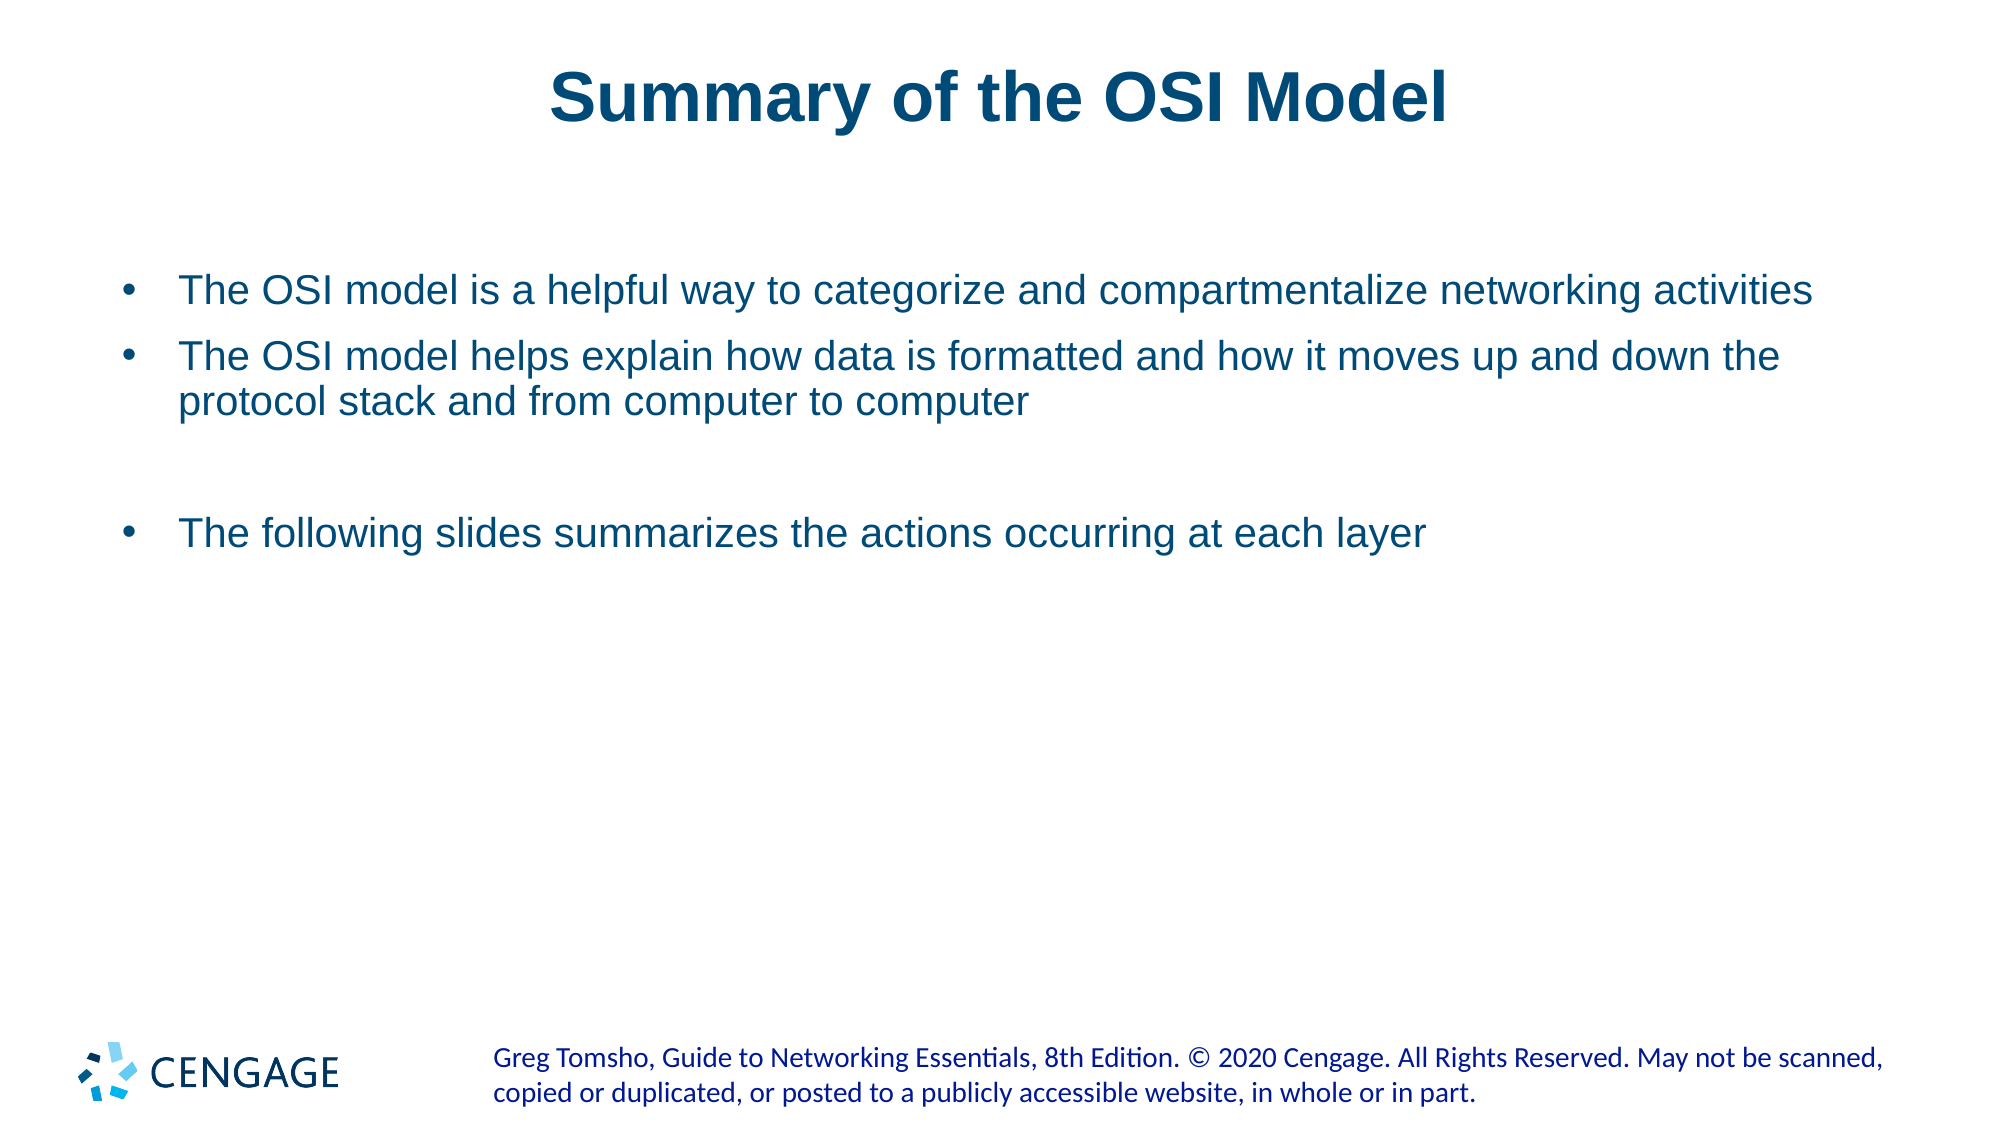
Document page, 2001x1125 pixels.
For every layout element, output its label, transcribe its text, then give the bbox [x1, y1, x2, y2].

picture [78, 1042, 338, 1101]
list The OSI model is a helpful way to categorize and compartmentalize networking activities The OSI model helps explain how data is formatted and how it moves up and down the protocol stack and from computer to computer The following slides summarizes the actions occurring at each layer [121, 268, 1880, 990]
title Summary of the OSI Model [137, 59, 1863, 171]
